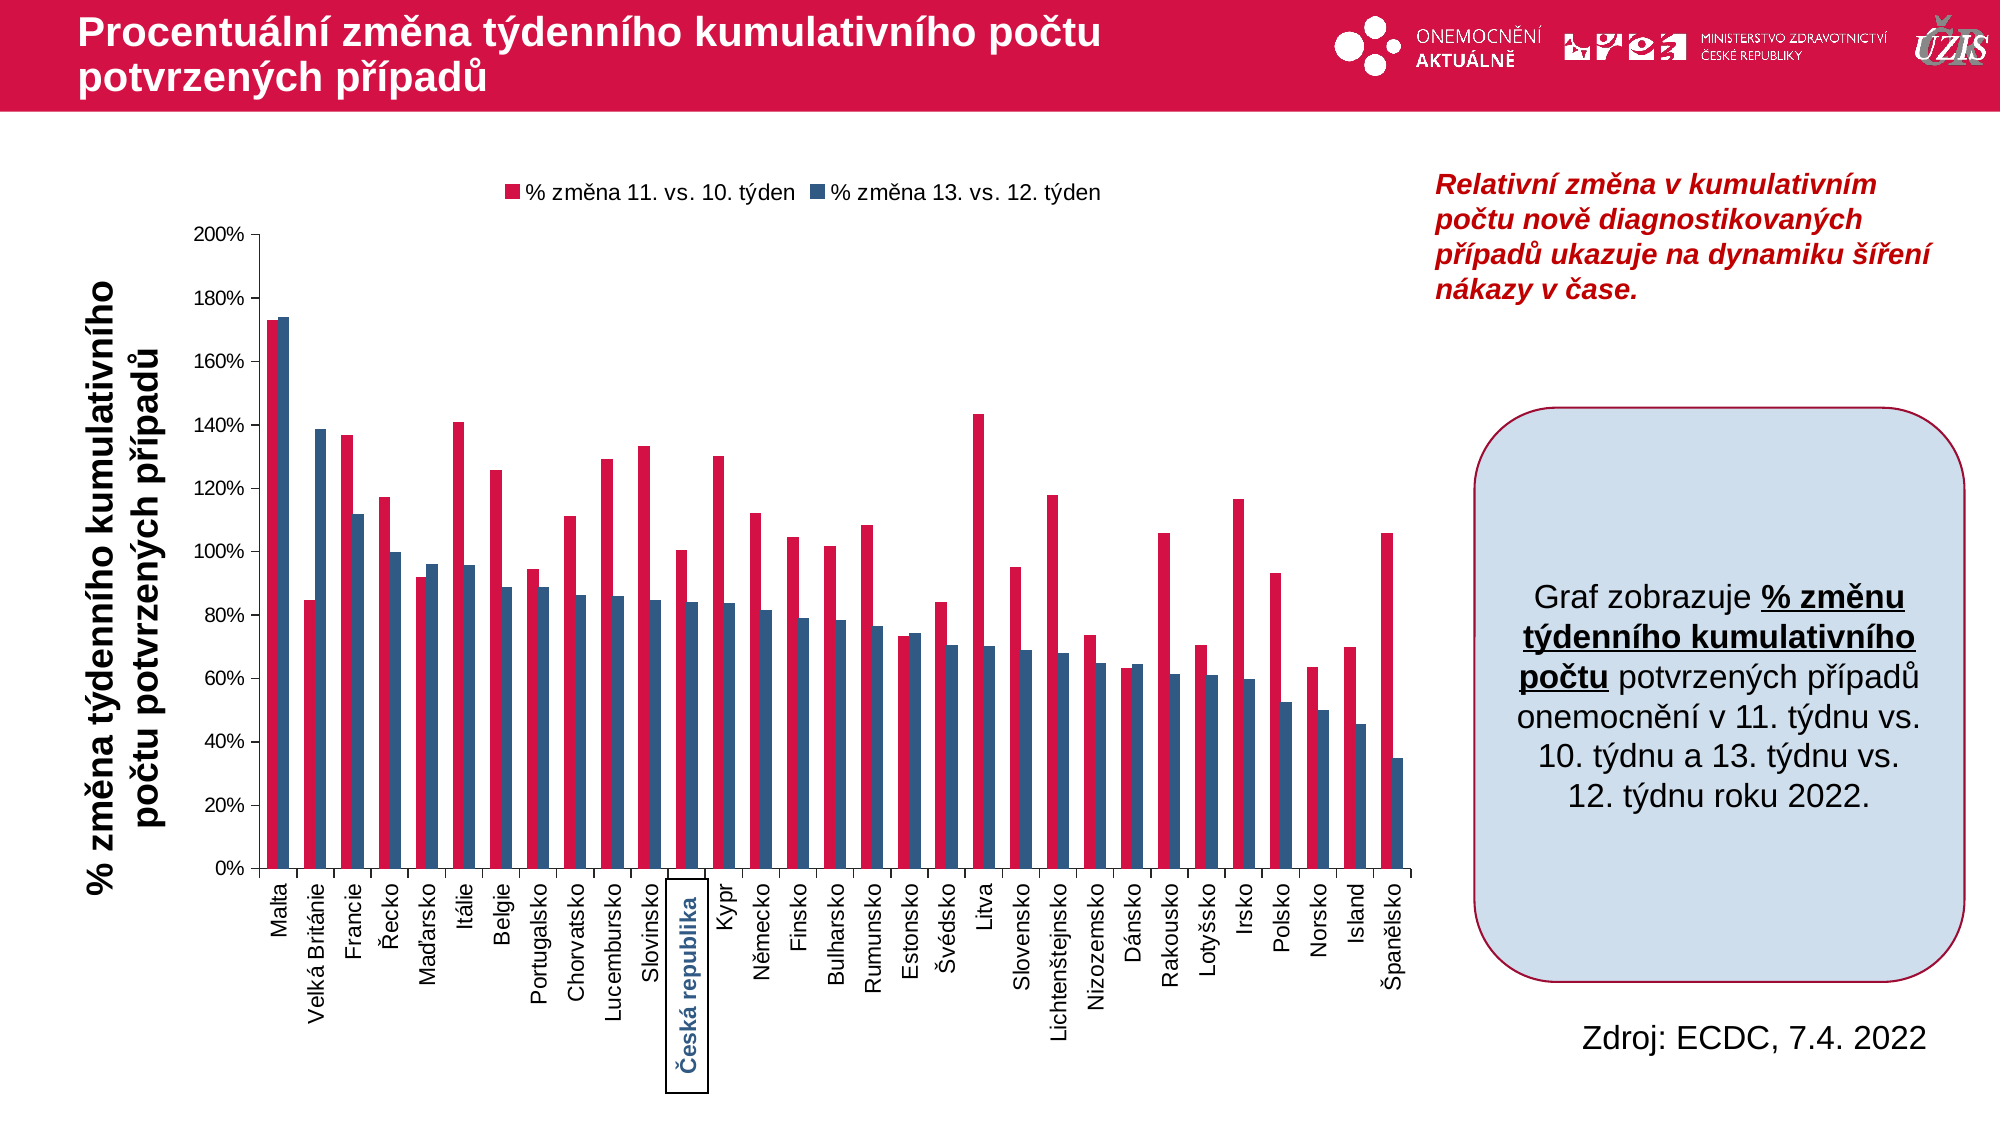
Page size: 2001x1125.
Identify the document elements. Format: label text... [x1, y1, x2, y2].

text_box Graf zobrazuje % změnu týdenního kumulativního počtu potvrzených případů onemocnění v 11. týdnu vs. 10. týdnu a 13. týdnu vs. 12. týdnu roku 2022. [1473, 406, 1966, 983]
picture [1334, 16, 1542, 76]
text_box Zdroj: ECDC, 7.4. 2022 [1567, 1008, 2000, 1064]
text_box Relativní změna v kumulativním počtu nově diagnostikovaných případů ukazuje na dynamiku šíření nákazy v čase. [1420, 158, 1971, 313]
picture [1915, 15, 1989, 66]
text_box % změna týdenního kumulativního počtu potvrzených případů [67, 249, 173, 928]
title Procentuální změna týdenního kumulativního počtu potvrzených případů [62, 0, 1288, 111]
text_box Česká republika [665, 1055, 709, 1094]
chart [173, 161, 1434, 1055]
picture [1563, 31, 1888, 60]
